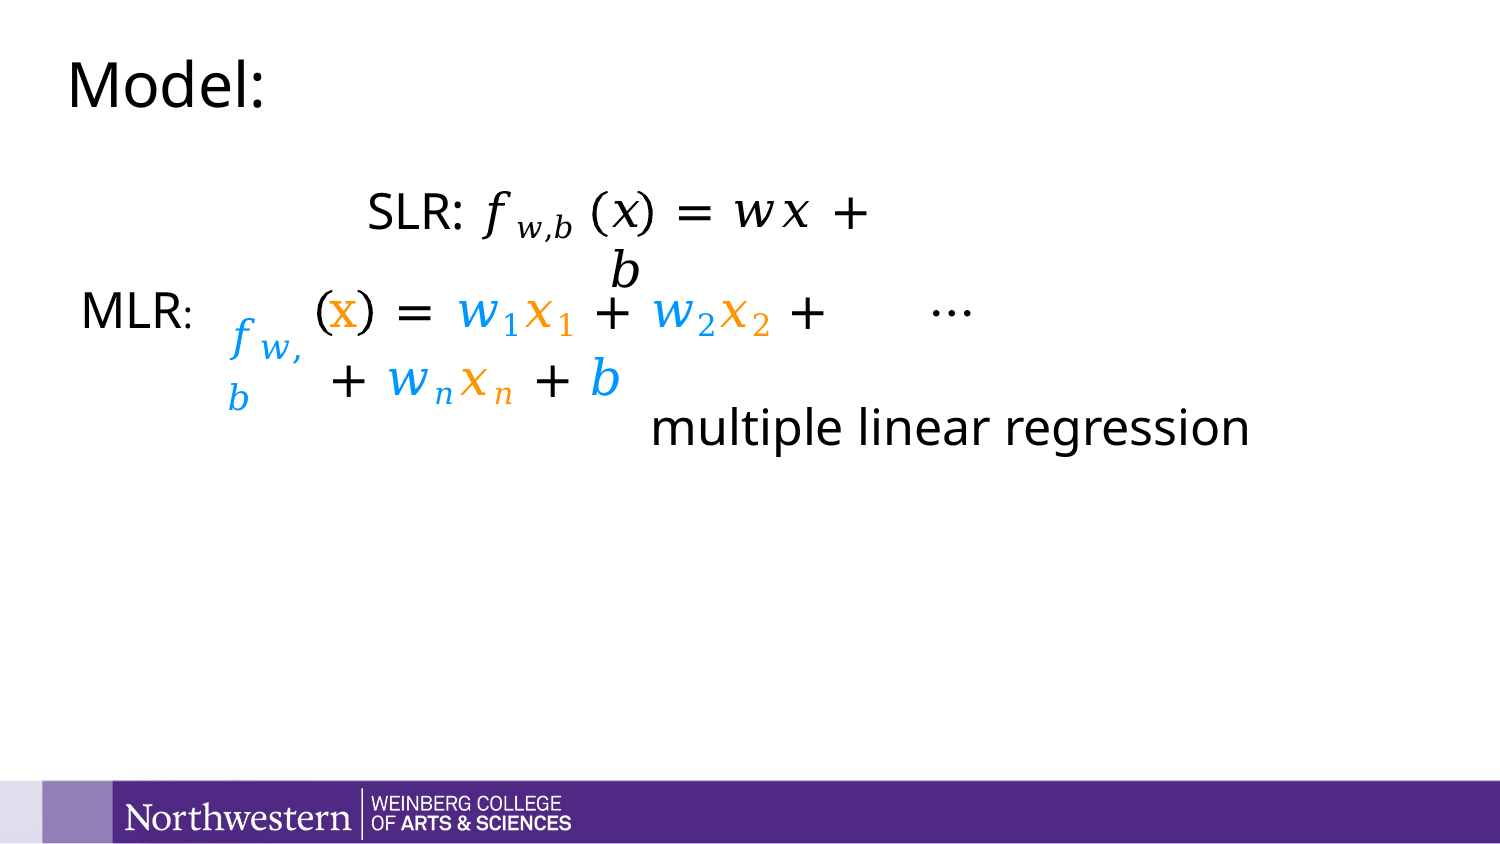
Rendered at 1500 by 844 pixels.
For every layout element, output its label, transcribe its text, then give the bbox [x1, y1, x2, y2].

text_box 𝑥 = 𝑤𝑥 + 𝑏 [606, 175, 878, 271]
text_box multiple linear regression [648, 393, 1295, 456]
text_box SLR: 𝑓𝑤,𝑏 [360, 174, 750, 245]
title Model: [43, 3, 1436, 186]
text_box x = 𝑤1𝑥1 + 𝑤2𝑥2 + ⋯ + 𝑤𝑛𝑥𝑛 + 𝑏 [323, 271, 1091, 411]
picture [0, 0, 1500, 844]
text_box [592, 191, 606, 237]
text_box [317, 295, 323, 331]
text_box MLR: [65, 271, 232, 347]
text_box 𝑓𝑤,𝑏 [220, 282, 313, 418]
